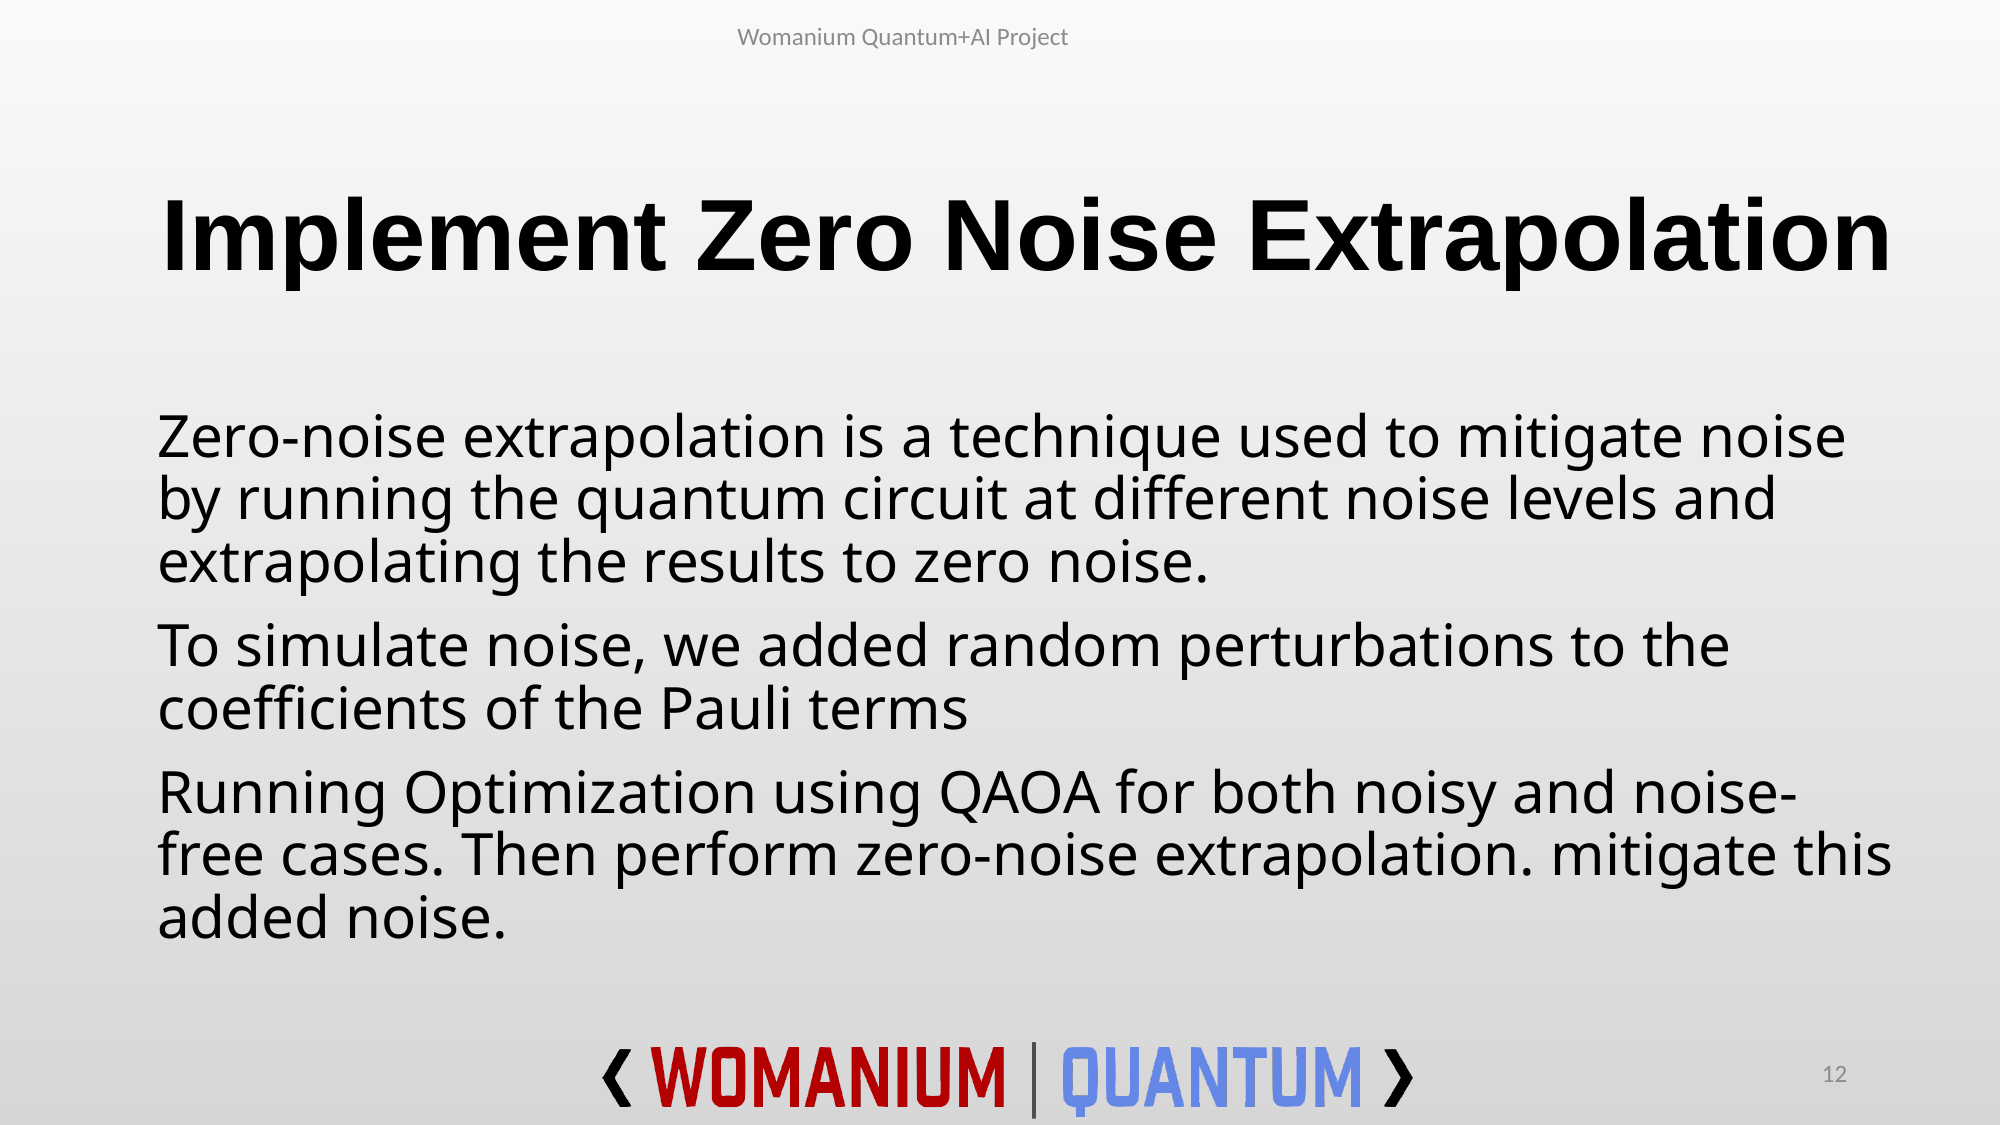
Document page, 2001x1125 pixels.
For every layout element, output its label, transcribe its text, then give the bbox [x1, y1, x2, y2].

footer Womanium Quantum+AI Project [565, 5, 1241, 66]
subtitle Zero-noise extrapolation is a technique used to mitigate noise by running the quantum circuit at different noise levels and extrapolating the results to zero noise. To simulate noise, we added random perturbations to the coefficients of the Pauli terms Running Optimization using QAOA for both noisy and noise-free cases. Then perform zero-noise extrapolation. mitigate this added noise. [142, 399, 1914, 993]
title Implement Zero Noise Extrapolation [142, 78, 1914, 300]
slide_number 12 [1413, 1042, 1863, 1103]
picture [602, 1042, 1413, 1119]
